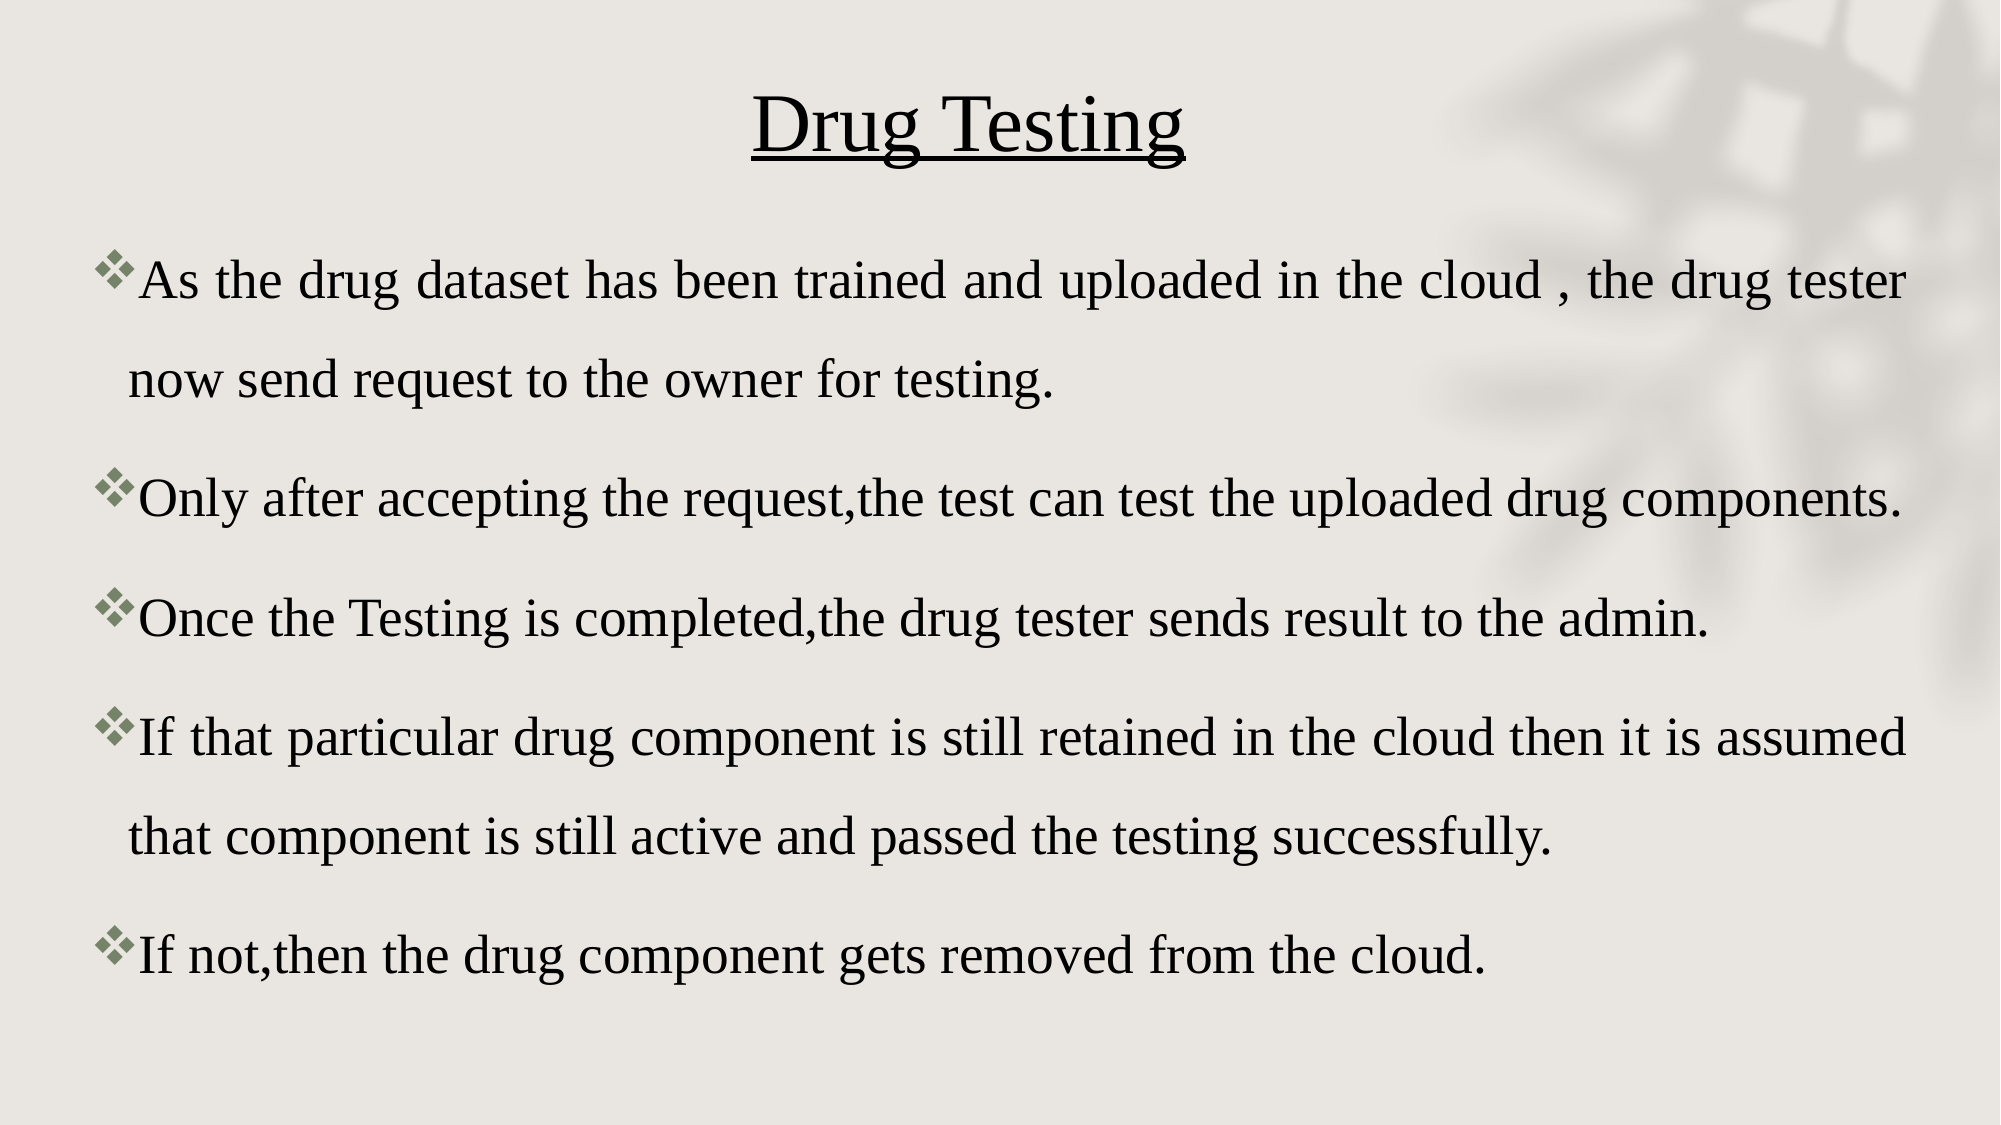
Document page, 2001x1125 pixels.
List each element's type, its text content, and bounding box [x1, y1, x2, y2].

list As the drug dataset has been trained and uploaded in the cloud , the drug tester now send request to the owner for testing. Only after accepting the request,the test can test the uploaded drug components. Once the Testing is completed,the drug tester sends result to the admin. If that particular drug component is still retained in the cloud then it is assumed that component is still active and passed the testing successfully. If not,then the drug component gets removed from the cloud. [75, 202, 1925, 1009]
title Drug Testing [75, 60, 1863, 177]
